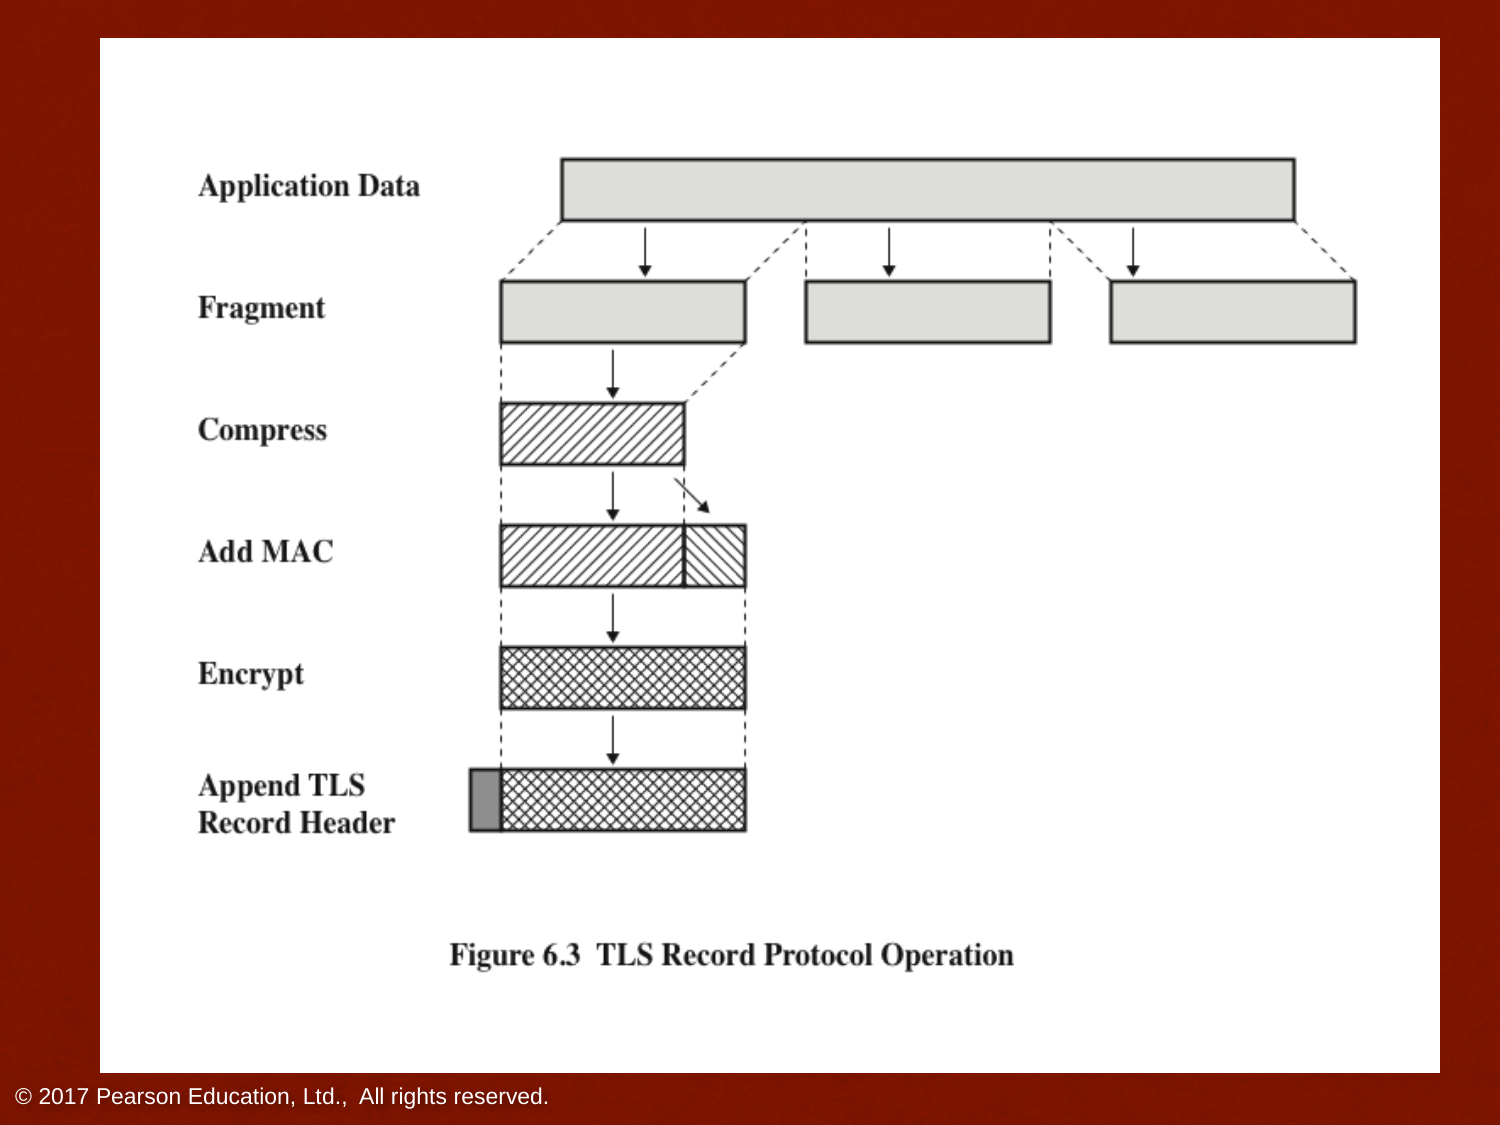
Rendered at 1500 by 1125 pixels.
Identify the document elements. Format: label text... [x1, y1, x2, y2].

picture [99, 36, 1441, 1074]
footer © 2017 Pearson Education, Ltd., All rights reserved. [0, 1065, 763, 1125]
